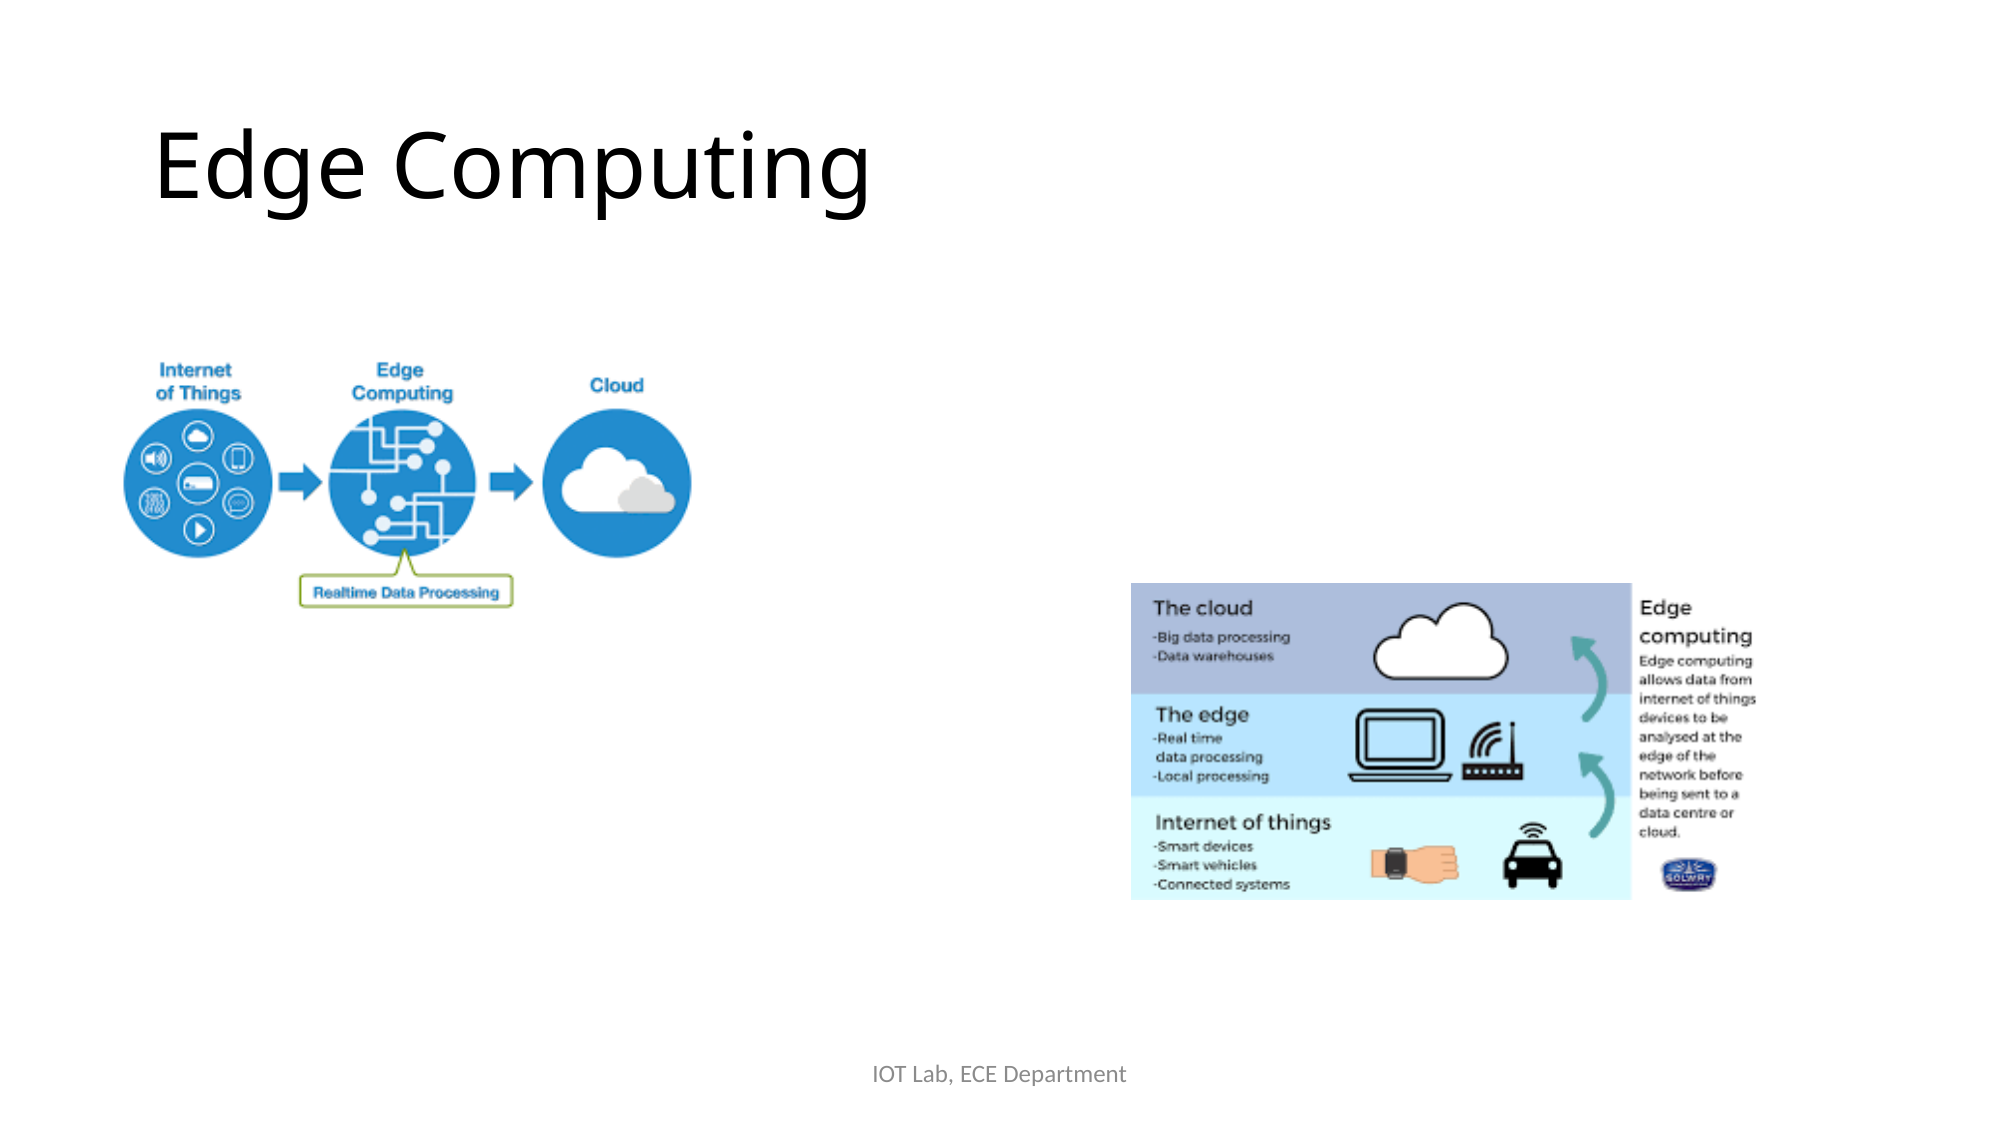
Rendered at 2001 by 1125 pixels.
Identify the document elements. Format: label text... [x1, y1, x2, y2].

picture [1131, 583, 1764, 900]
footer IOT Lab, ECE Department [662, 1042, 1338, 1103]
title Edge Computing [137, 59, 1863, 278]
picture [99, 326, 715, 632]
